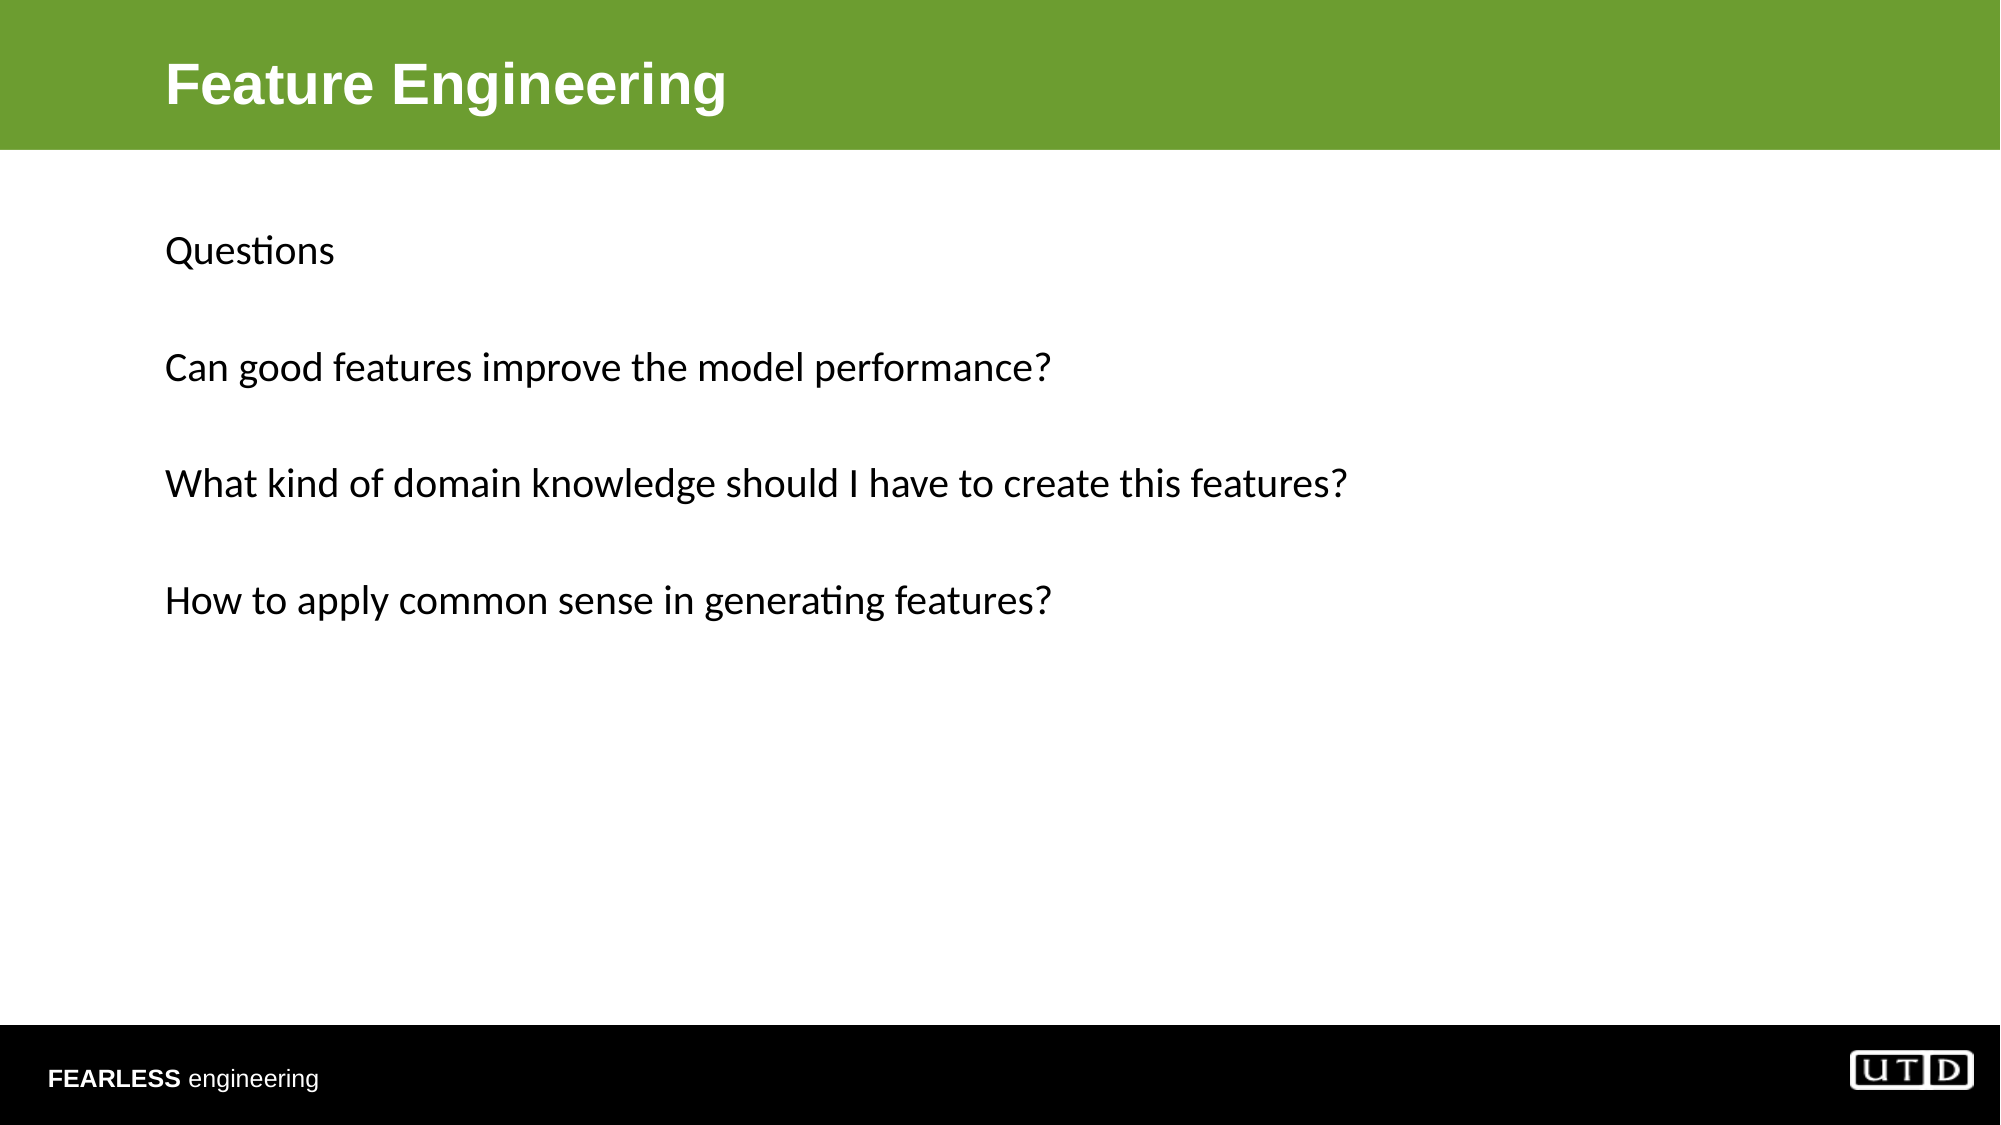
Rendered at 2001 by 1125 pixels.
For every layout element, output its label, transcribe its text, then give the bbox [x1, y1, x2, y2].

picture [1850, 1049, 1974, 1090]
list Questions Can good features improve the model performance? What kind of domain knowledge should I have to create this features? How to apply common sense in generating features? [150, 215, 1850, 922]
title Feature Engineering [150, 24, 1850, 138]
